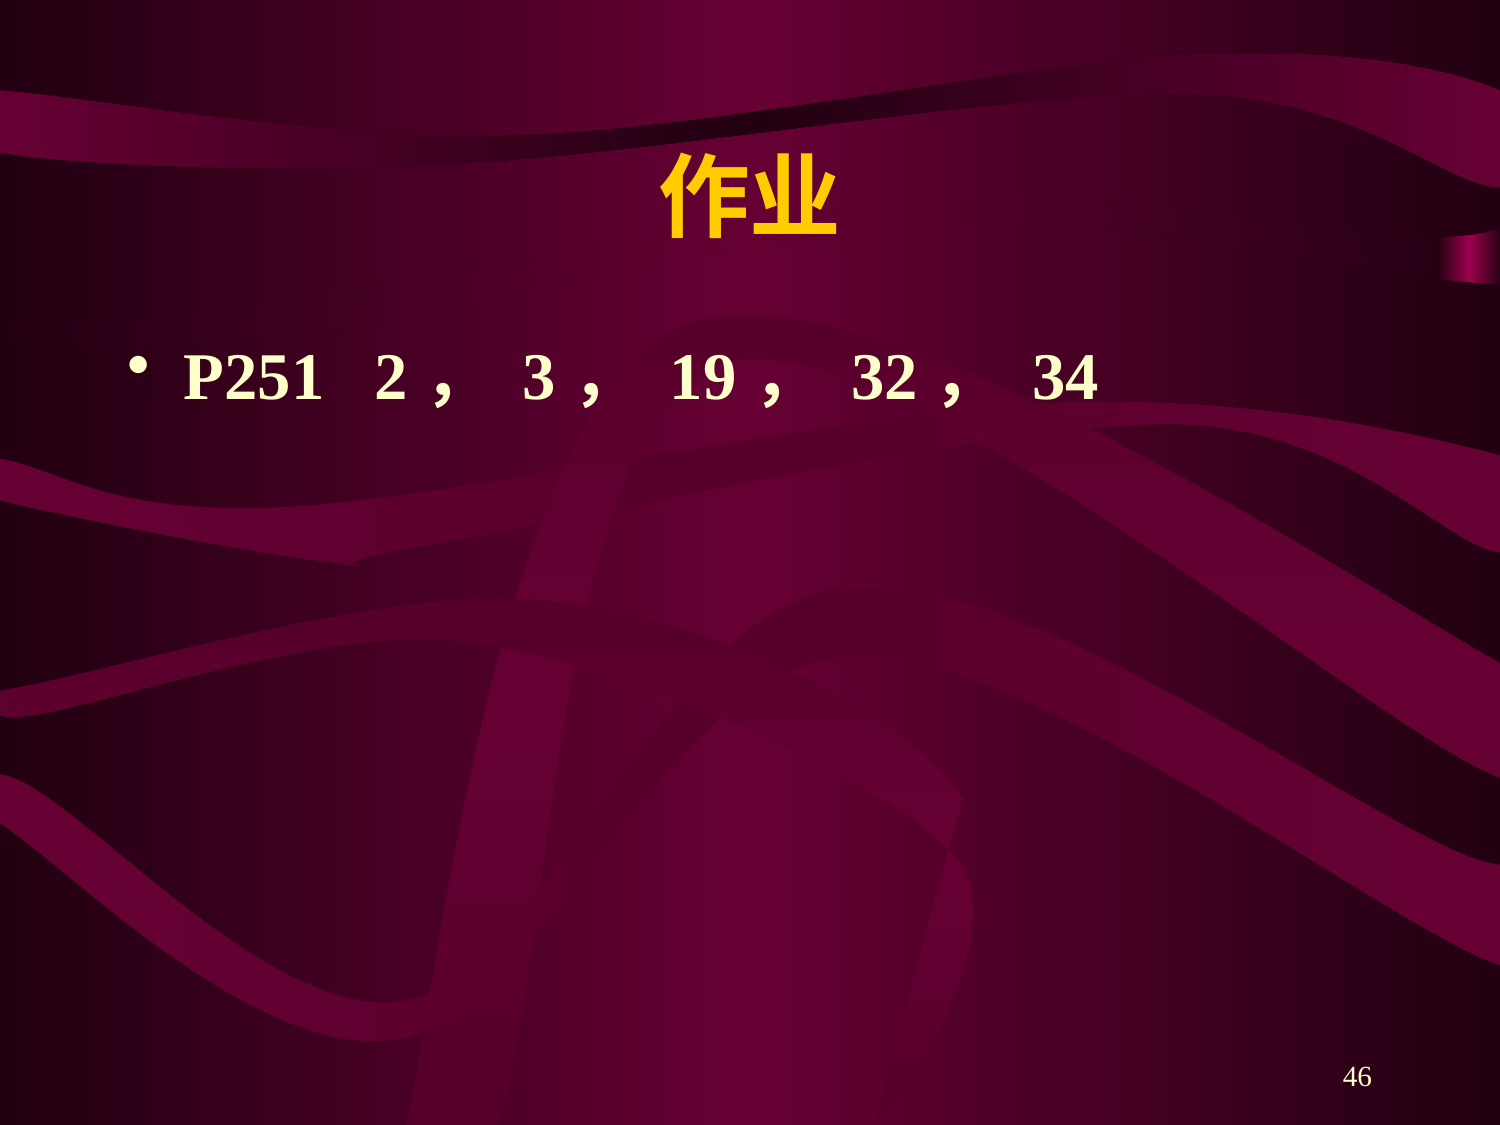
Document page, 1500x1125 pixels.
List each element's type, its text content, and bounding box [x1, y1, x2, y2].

slide_number 46 [1074, 1024, 1388, 1101]
list P251 2， 3， 19， 32， 34 [112, 324, 1388, 1000]
title 作业 [112, 99, 1388, 288]
